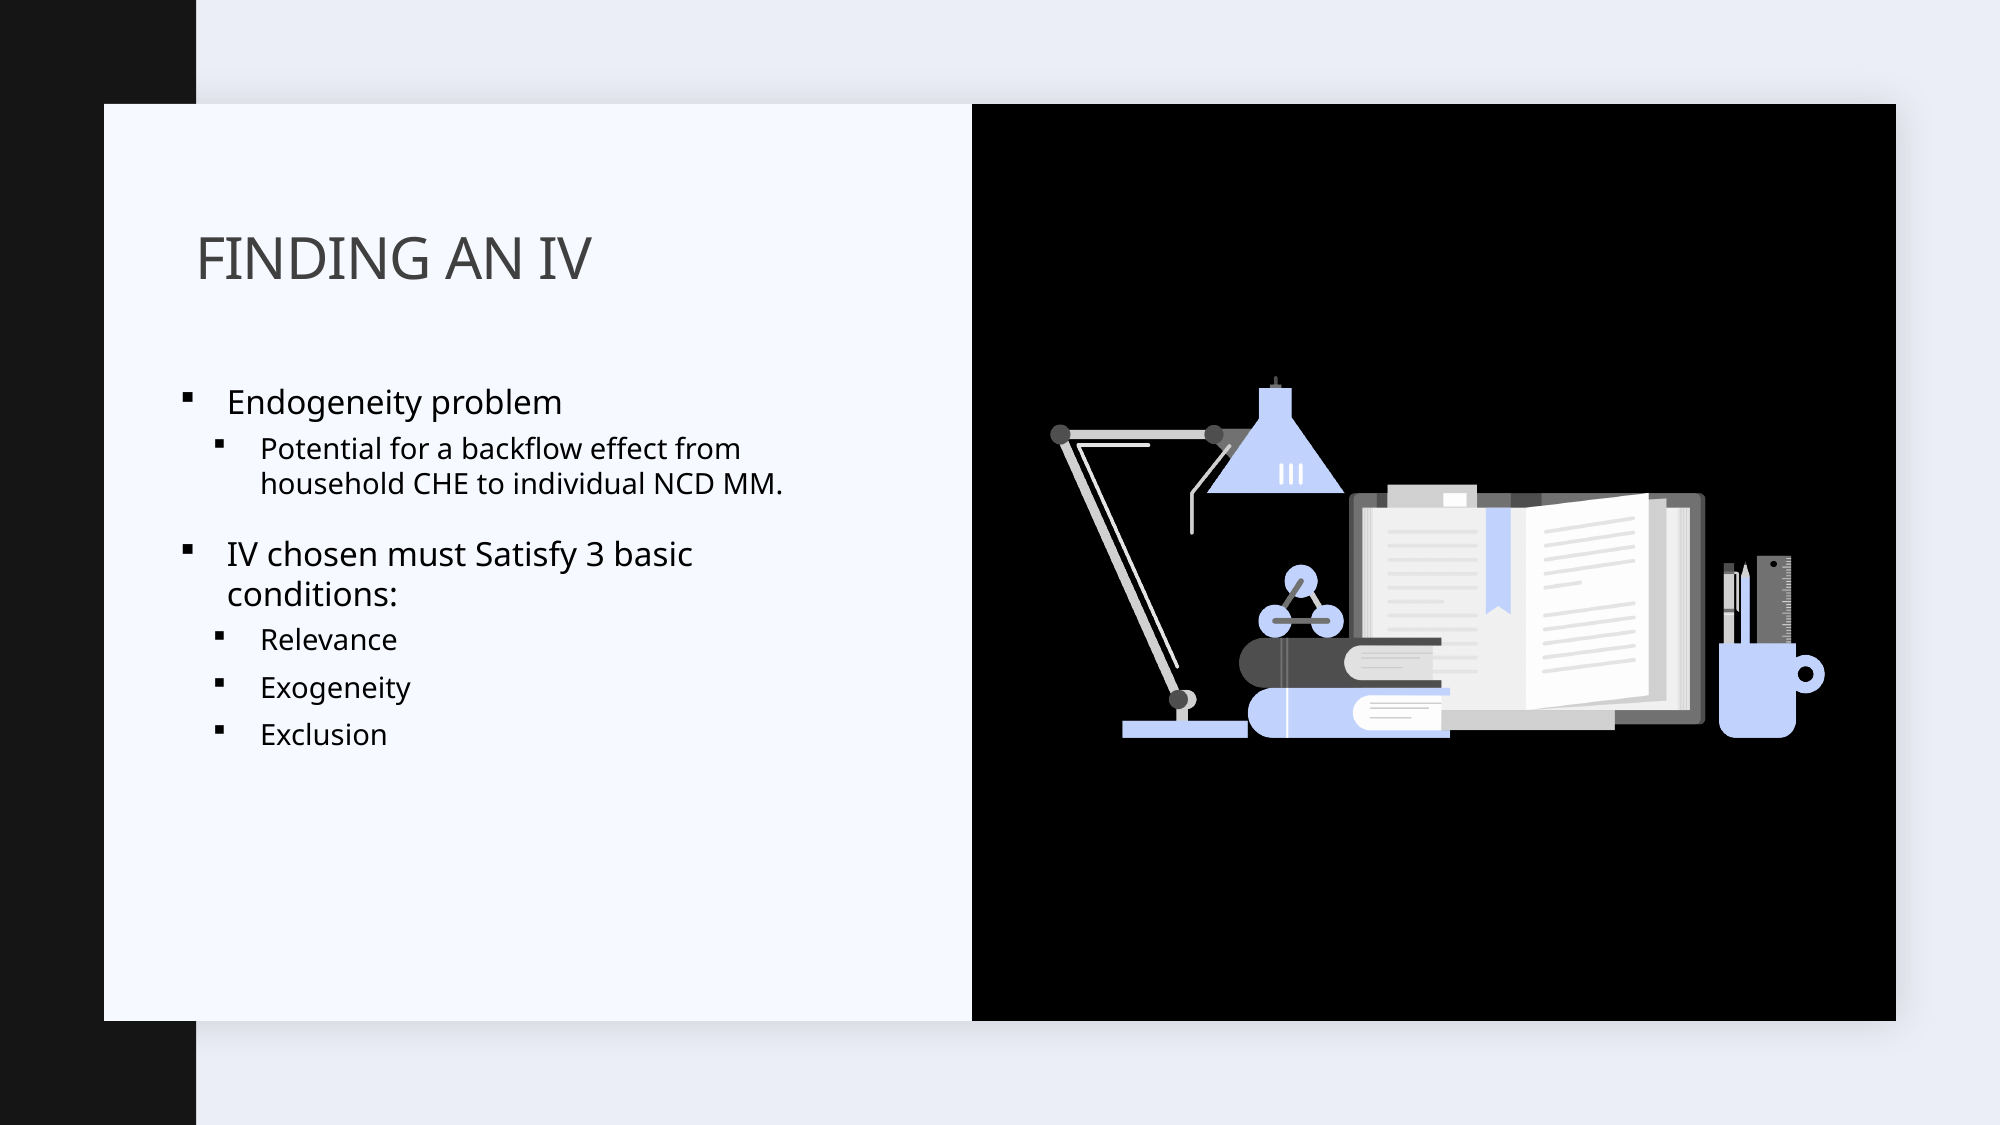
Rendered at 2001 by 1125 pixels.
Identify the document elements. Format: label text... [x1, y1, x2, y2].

list Endogeneity problem Potential for a backflow effect from household CHE to individual NCD MM. IV chosen must Satisfy 3 basic conditions: Relevance Exogeneity Exclusion [180, 374, 862, 971]
picture [971, 103, 1897, 1022]
title Finding an IV [180, 154, 862, 367]
